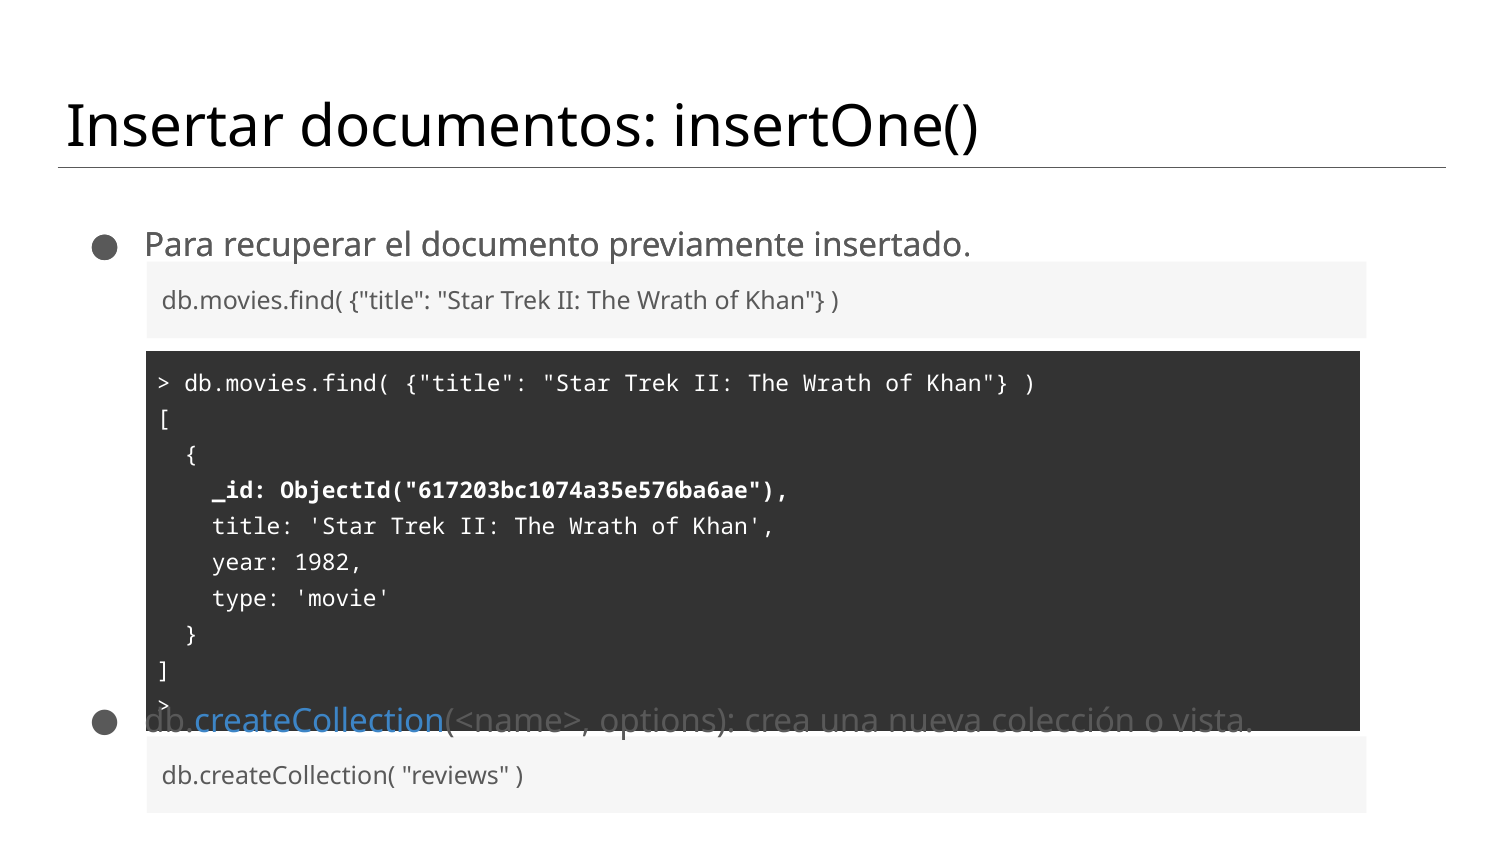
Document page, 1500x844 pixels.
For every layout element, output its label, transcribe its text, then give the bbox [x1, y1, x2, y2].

title Insertar documentos: insertOne() [51, 72, 1449, 167]
table_header > db.movies.find( {"title": "Star Trek II: The Wrath of Khan"} ) [ { _id: ObjectId("617203bc1074a35e576ba6ae"), title: 'Star Trek II: The Wrath of Khan', year: 1982, type: 'movie' } ] > [146, 351, 1360, 677]
text_box db.movies.find( {"title": "Star Trek II: The Wrath of Khan"} ) [146, 289, 1367, 339]
text_box db.createCollection(<name>, options): crea una nueva colección o vista. [54, 677, 1452, 764]
text_box Para recuperar el documento previamente insertado. [54, 202, 1452, 289]
text_box db.createCollection( "reviews" ) [146, 764, 1367, 813]
